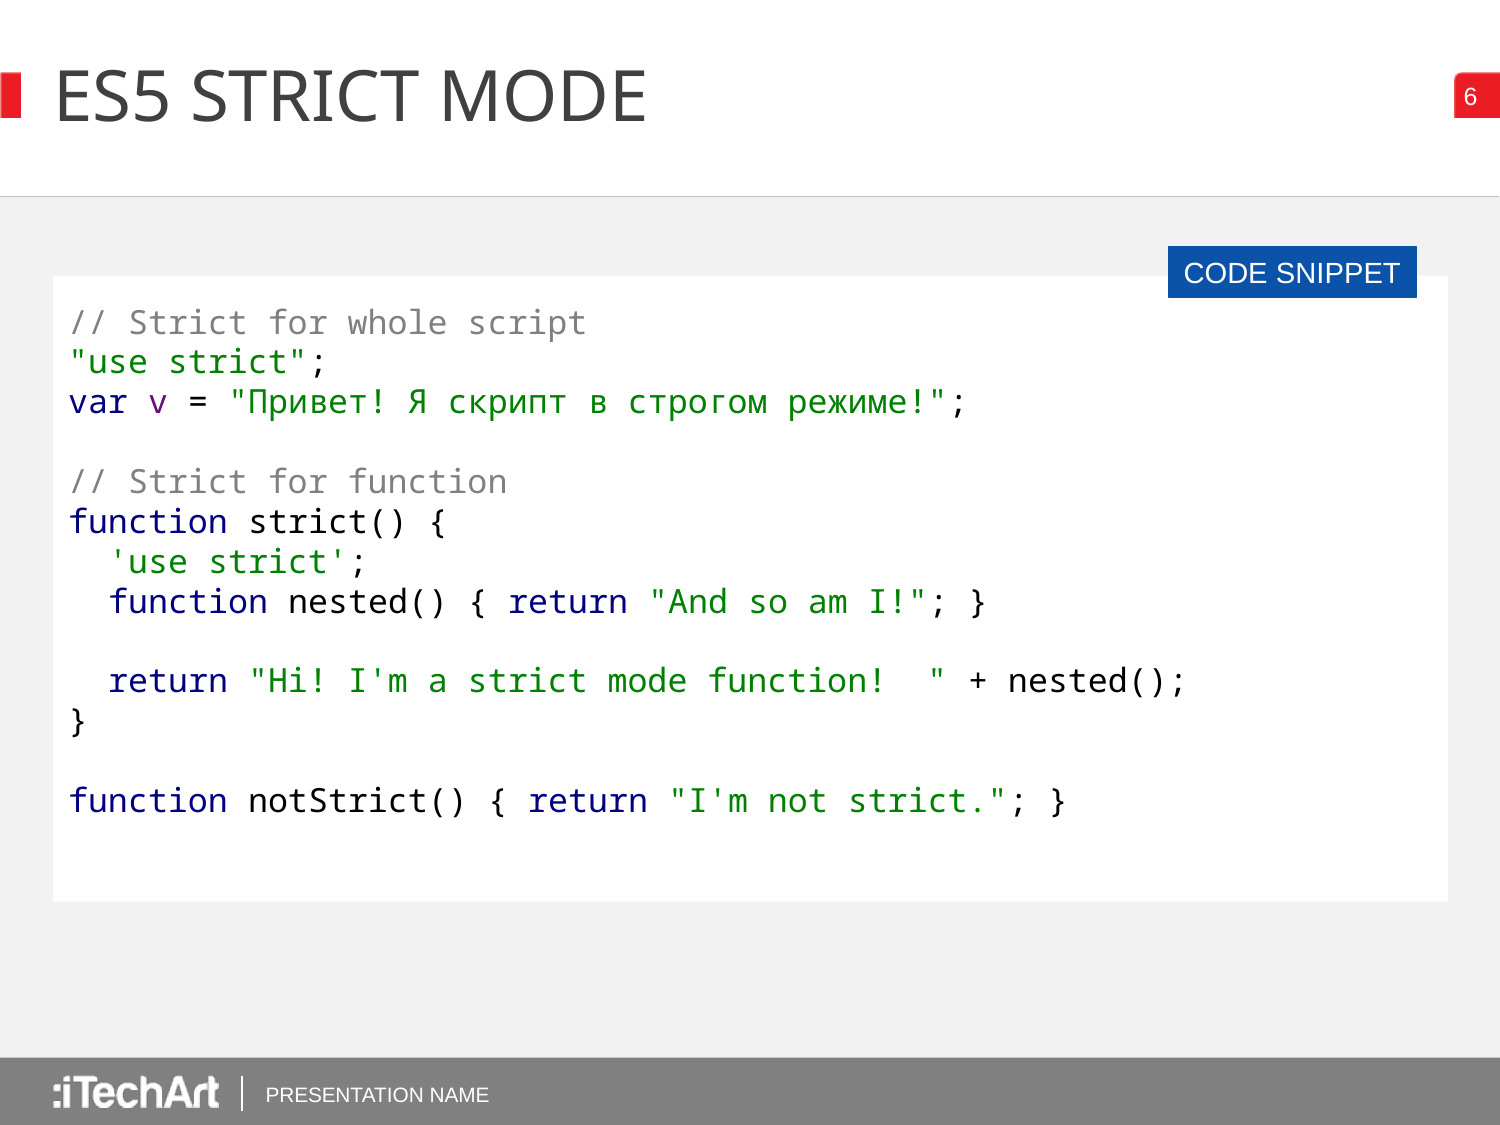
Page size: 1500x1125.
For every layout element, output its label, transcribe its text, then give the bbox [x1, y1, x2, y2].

picture [0, 72, 21, 118]
footer PRESENTATION NAME [265, 1057, 772, 1125]
picture [53, 1075, 219, 1108]
text_box CODE SNIPPET [1168, 247, 1417, 298]
text_box // Strict for whole script "use strict"; var v = "Привет! Я скрипт в строгом режиме!"; // Strict for function function strict() { 'use strict'; function nested() { return "And so am I!"; } return "Hi! I'm a strict mode function! " + nested(); } function notStrict() { return "I'm not strict."; } [53, 275, 1448, 902]
title ES5 STRICT MODE [53, 0, 1448, 197]
picture [1454, 72, 1500, 118]
